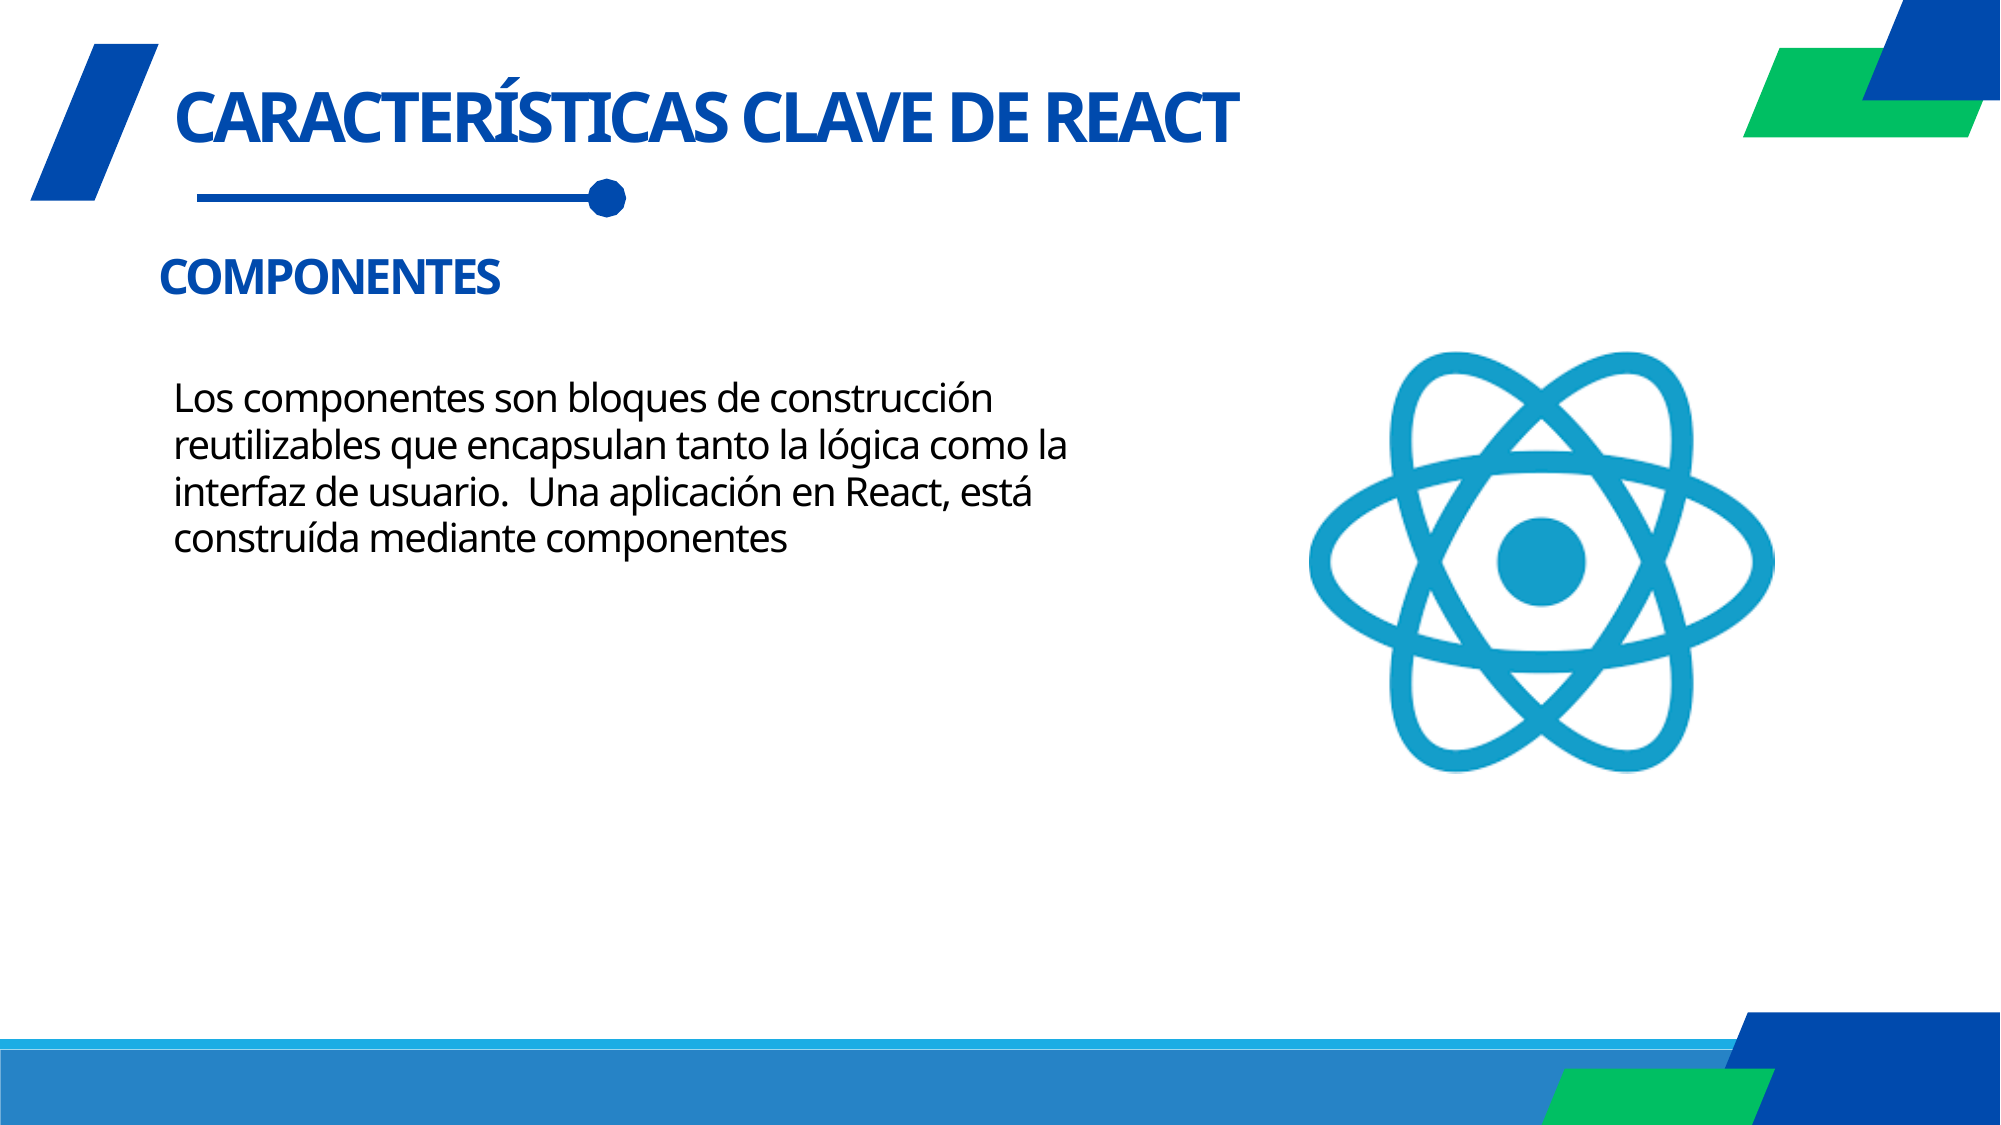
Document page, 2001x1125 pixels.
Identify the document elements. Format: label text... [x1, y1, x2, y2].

text_box [196, 187, 618, 209]
text_box COMPONENTES [158, 236, 1413, 305]
text_box Los componentes son bloques de construcción reutilizables que encapsulan tanto la lógica como la interfaz de usuario. Una aplicación en React, está construída mediante componentes [173, 373, 1101, 561]
text_box [1309, 351, 1775, 774]
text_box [1541, 1063, 1776, 1125]
text_box CARACTERÍSTICAS CLAVE DE REACT [173, 59, 1700, 157]
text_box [1754, 49, 1994, 131]
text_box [1873, 0, 2000, 94]
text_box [1701, 1003, 2000, 1125]
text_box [29, 31, 160, 202]
